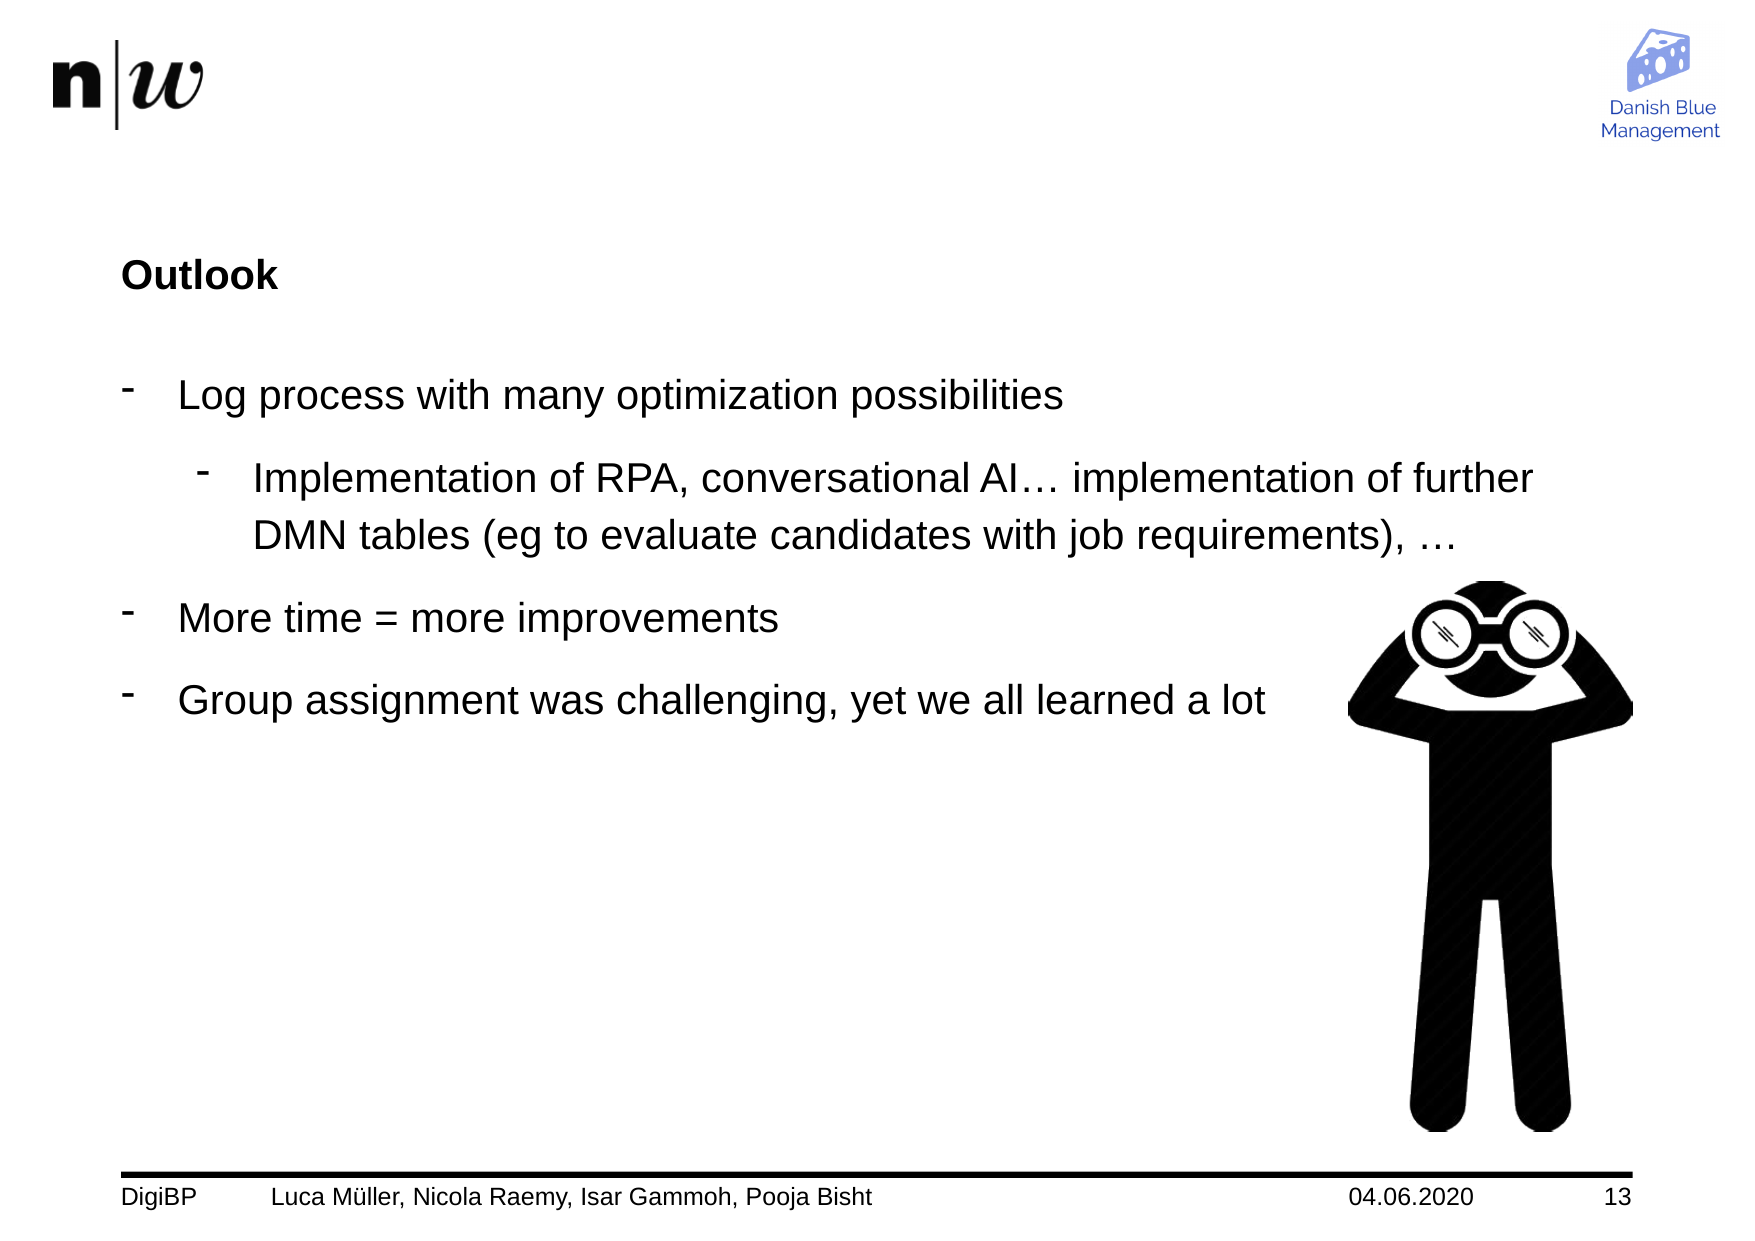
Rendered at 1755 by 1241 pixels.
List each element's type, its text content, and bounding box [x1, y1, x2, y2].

text_box 13 [1490, 1180, 1632, 1210]
text_box DigiBP Luca Müller, Nicola Raemy, Isar Gammoh, Pooja Bisht [120, 1180, 1349, 1210]
text_box Outlook [120, 247, 1633, 307]
picture [53, 40, 204, 130]
text_box Log process with many optimization possibilities Implementation of RPA, conversational AI… implementation of further DMN tables (eg to evaluate candidates with job requirements), … More time = more improvements Group assignment was challenging, yet we all learned a lot [121, 360, 1633, 1093]
text_box 04.06.2020 [1349, 1180, 1490, 1210]
picture [1598, 21, 1725, 147]
picture [1348, 581, 1633, 1132]
